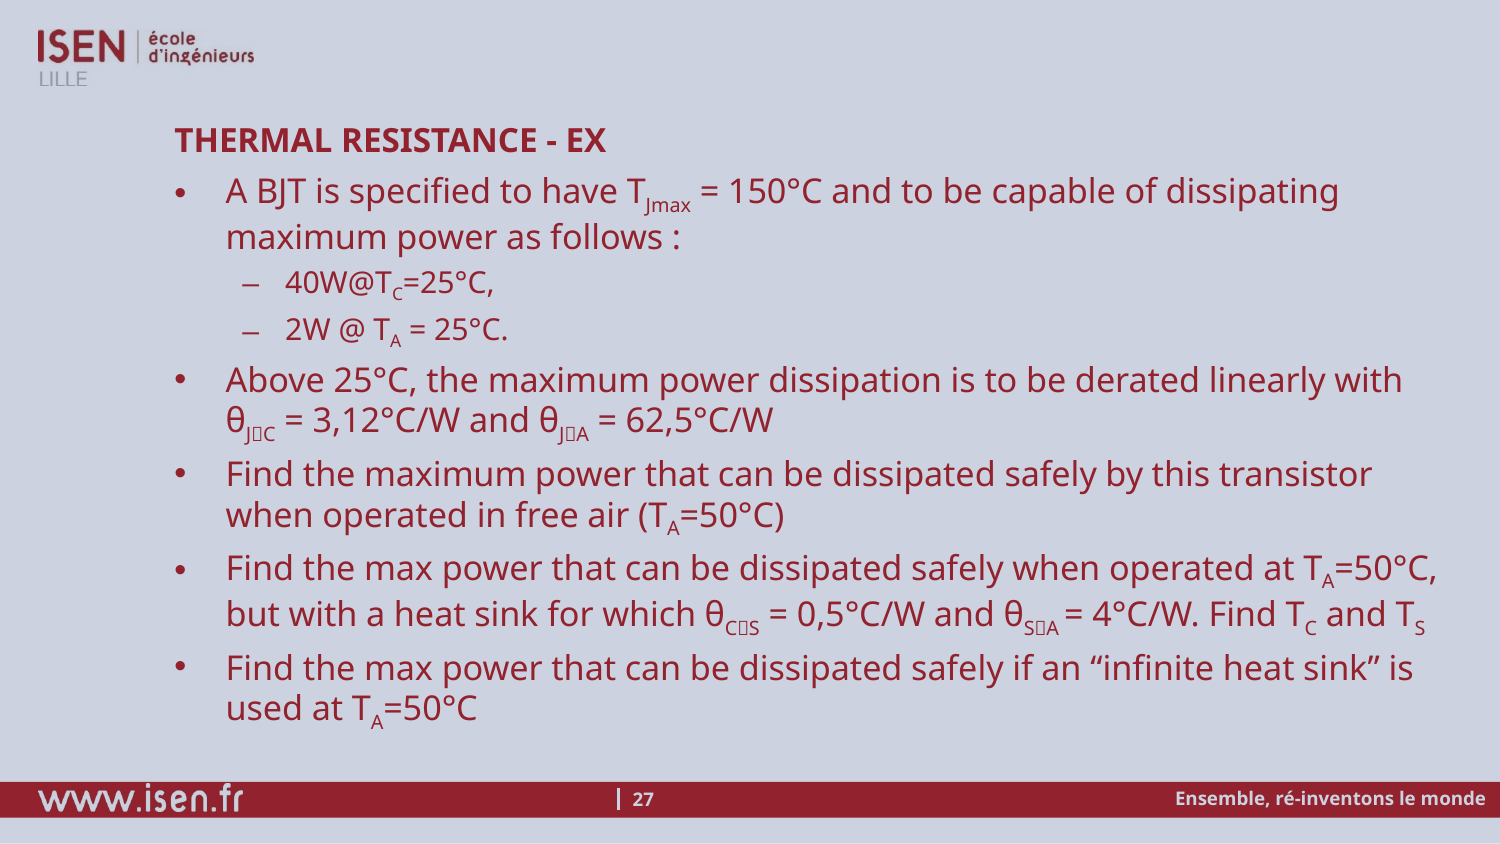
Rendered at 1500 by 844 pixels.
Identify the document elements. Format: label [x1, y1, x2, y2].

text_box [0, 0, 1500, 844]
